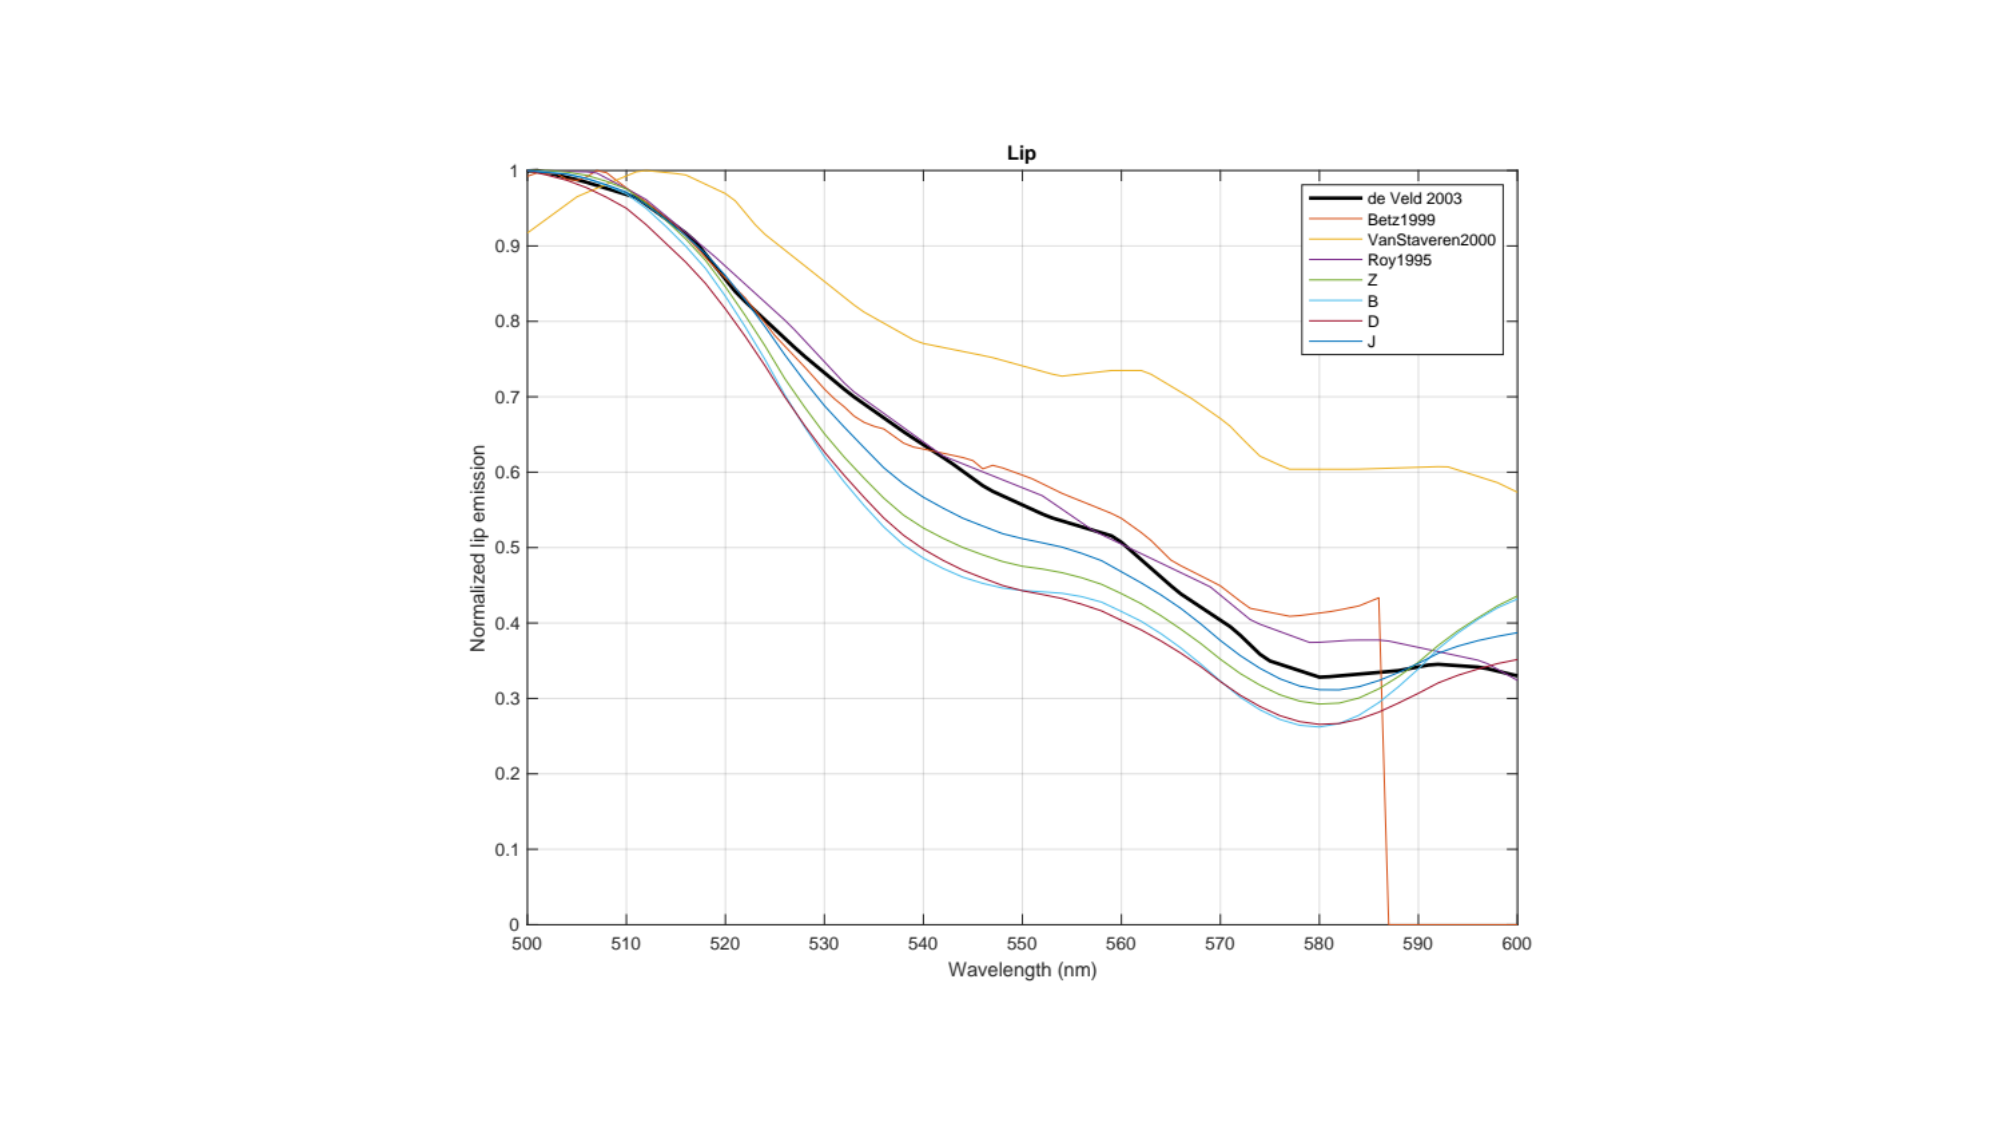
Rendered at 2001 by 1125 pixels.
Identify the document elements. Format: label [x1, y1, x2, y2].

picture [361, 101, 1638, 1024]
